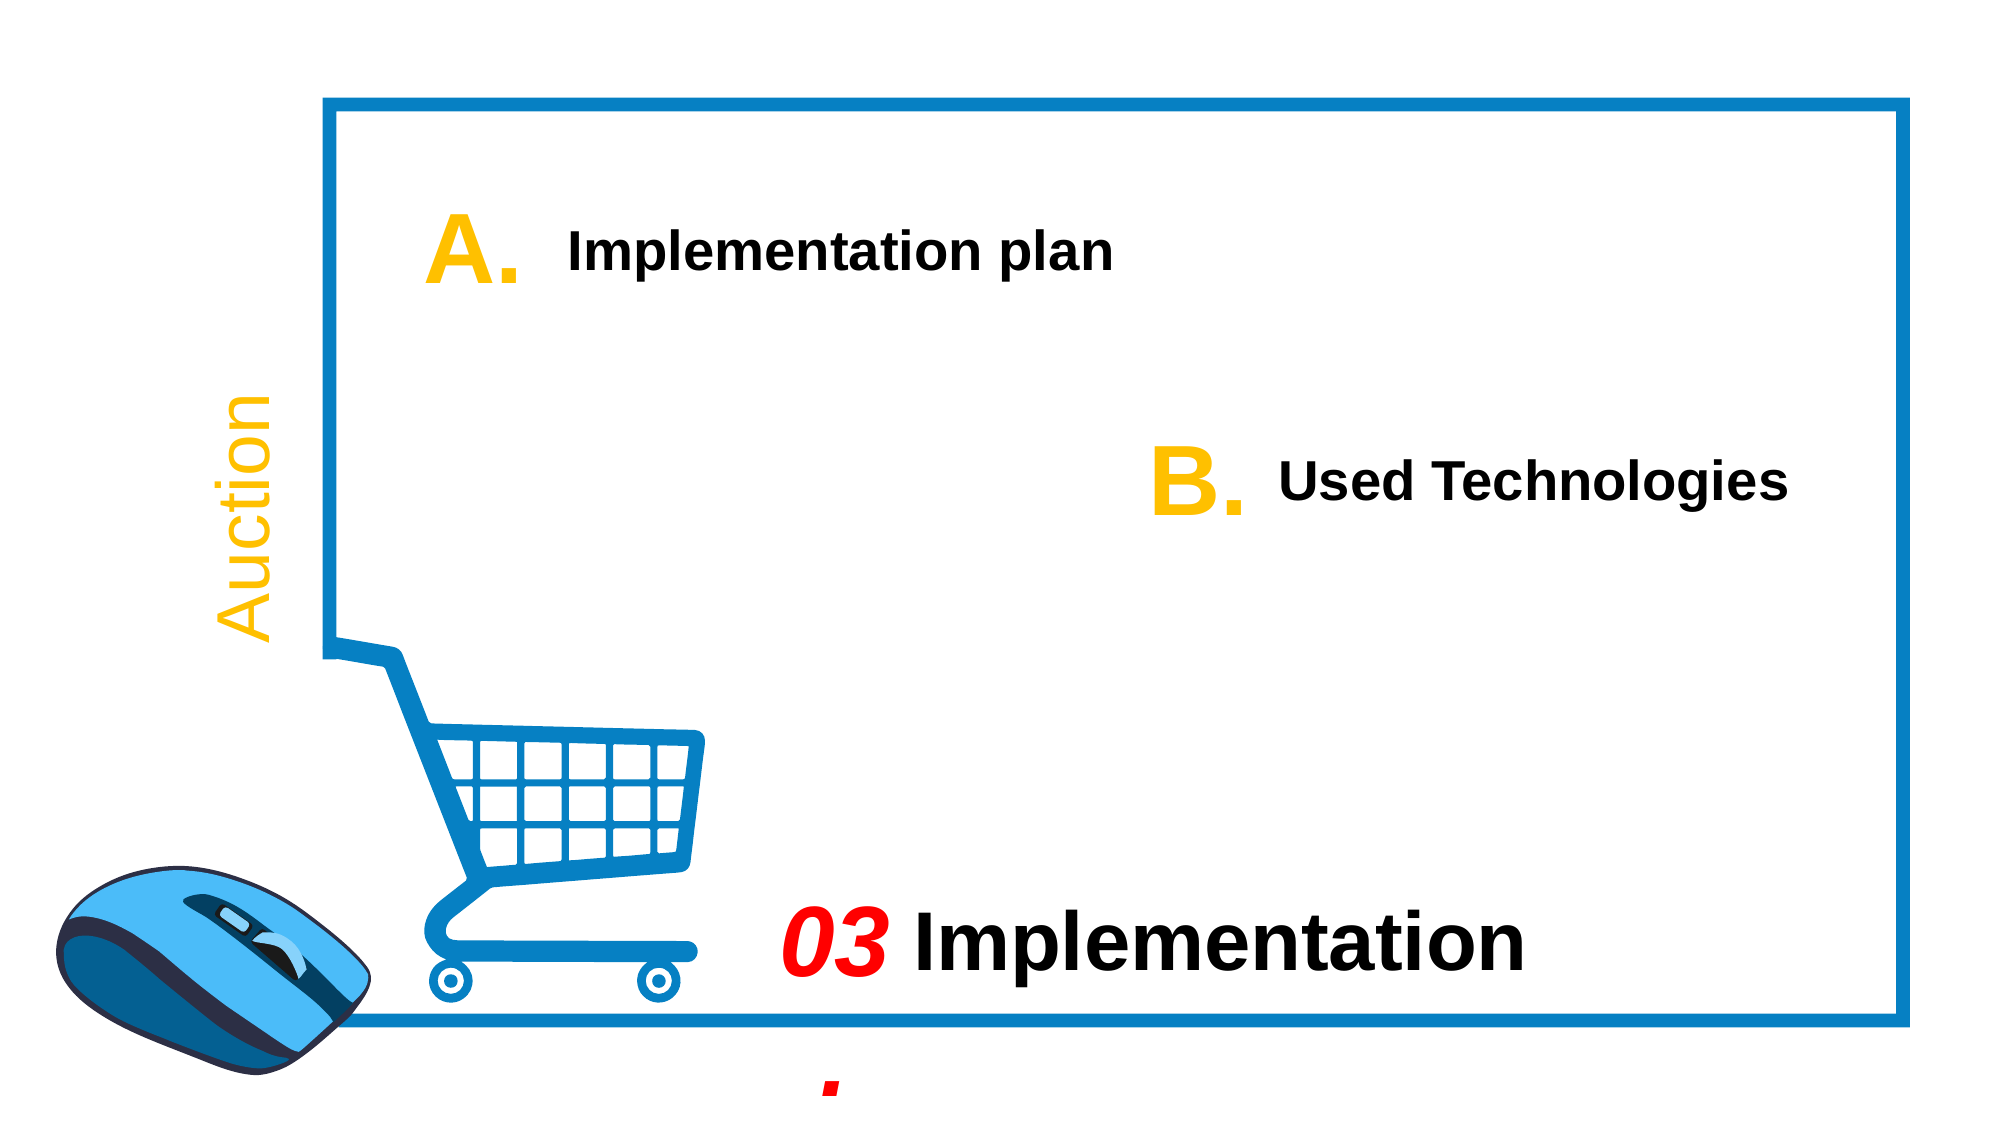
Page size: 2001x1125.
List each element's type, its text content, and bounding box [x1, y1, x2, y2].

text_box 03. [756, 868, 914, 1124]
text_box Auction [186, 83, 292, 658]
text_box Implementation [914, 879, 1903, 995]
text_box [1130, 407, 1850, 588]
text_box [398, 176, 1163, 313]
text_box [1171, 180, 1931, 317]
